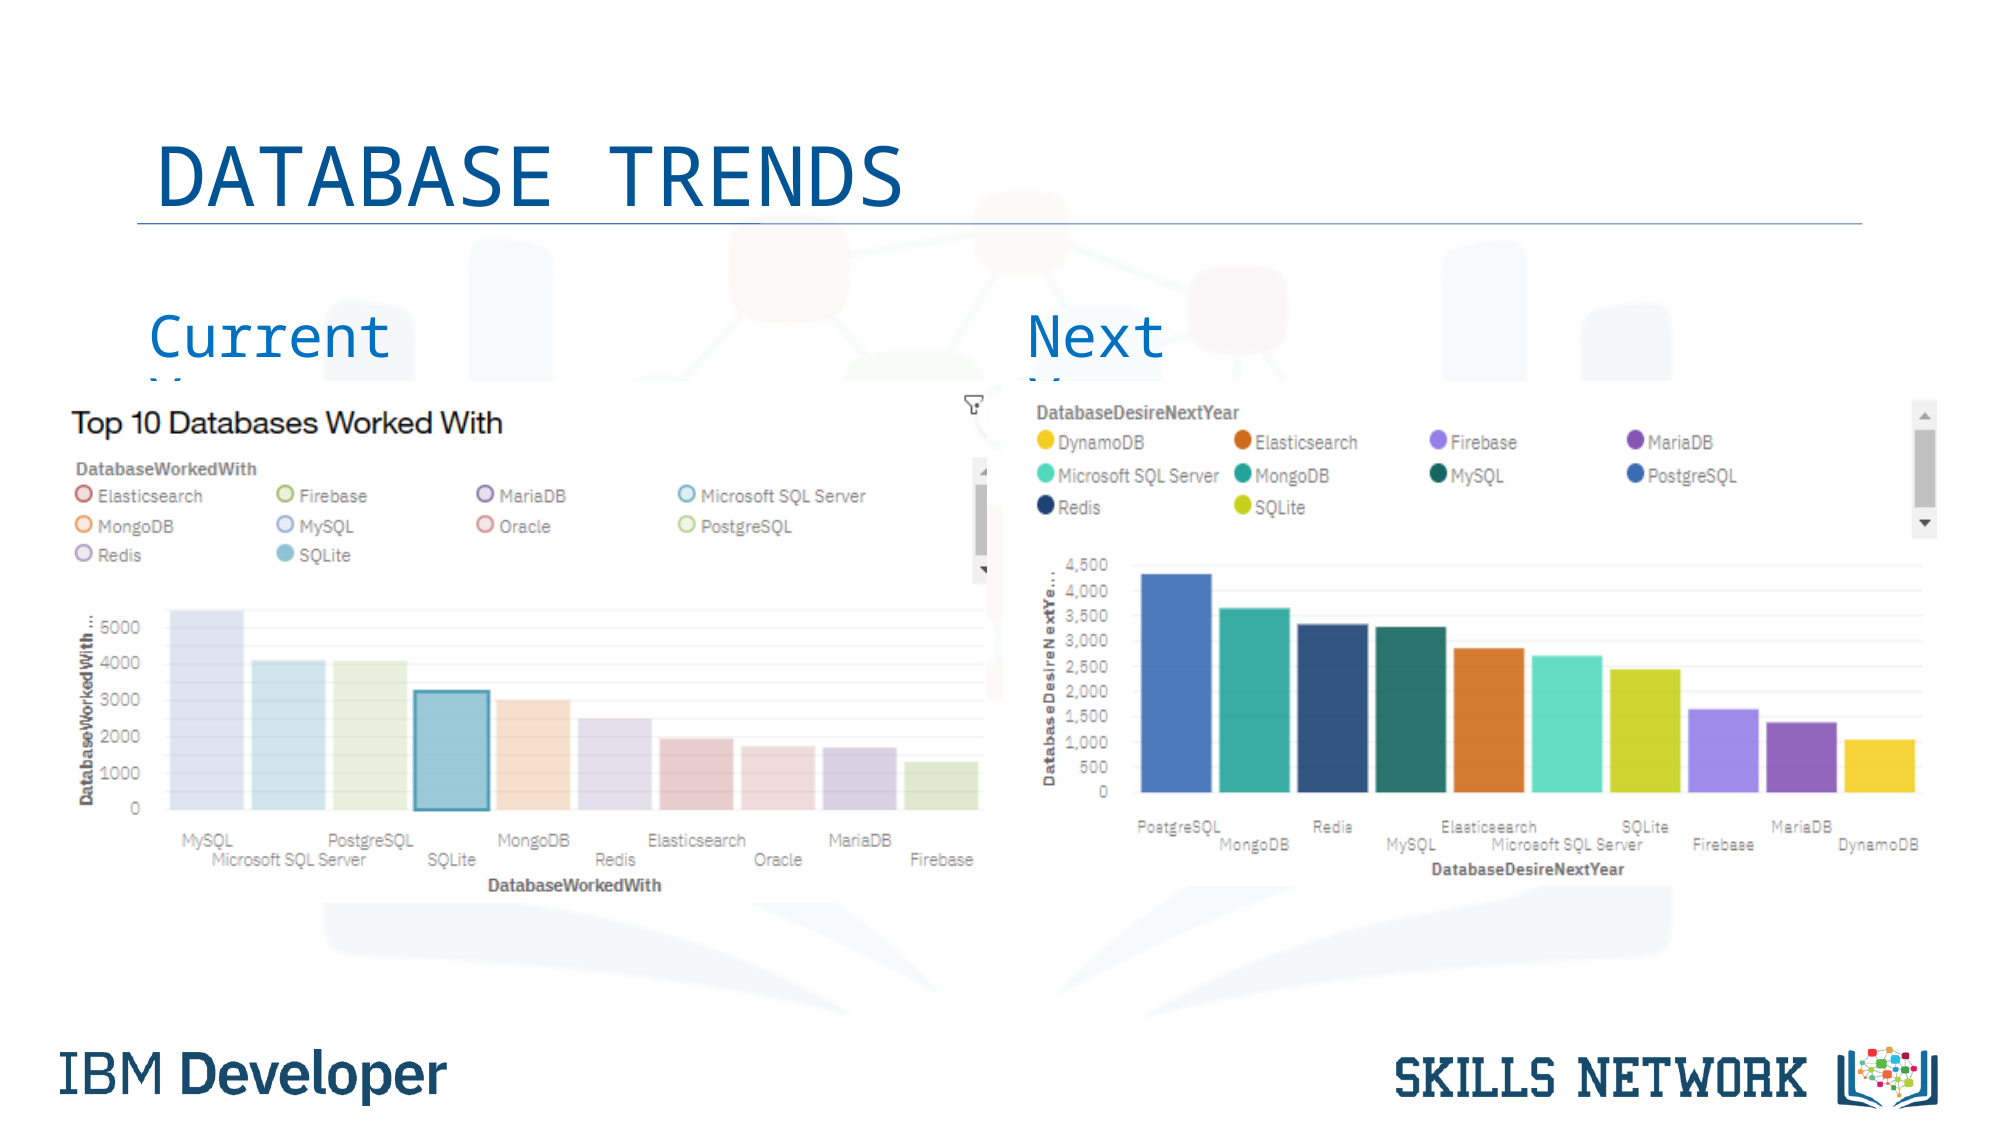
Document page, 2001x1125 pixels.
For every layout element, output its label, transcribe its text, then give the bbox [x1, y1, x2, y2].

list Current Year [133, 299, 500, 381]
list Next Year [1012, 299, 1301, 381]
picture [32, 381, 987, 903]
title DATABASE TRENDS [141, 70, 1867, 288]
picture [1003, 381, 1937, 886]
picture [55, 1045, 459, 1108]
picture [1390, 1045, 1945, 1111]
